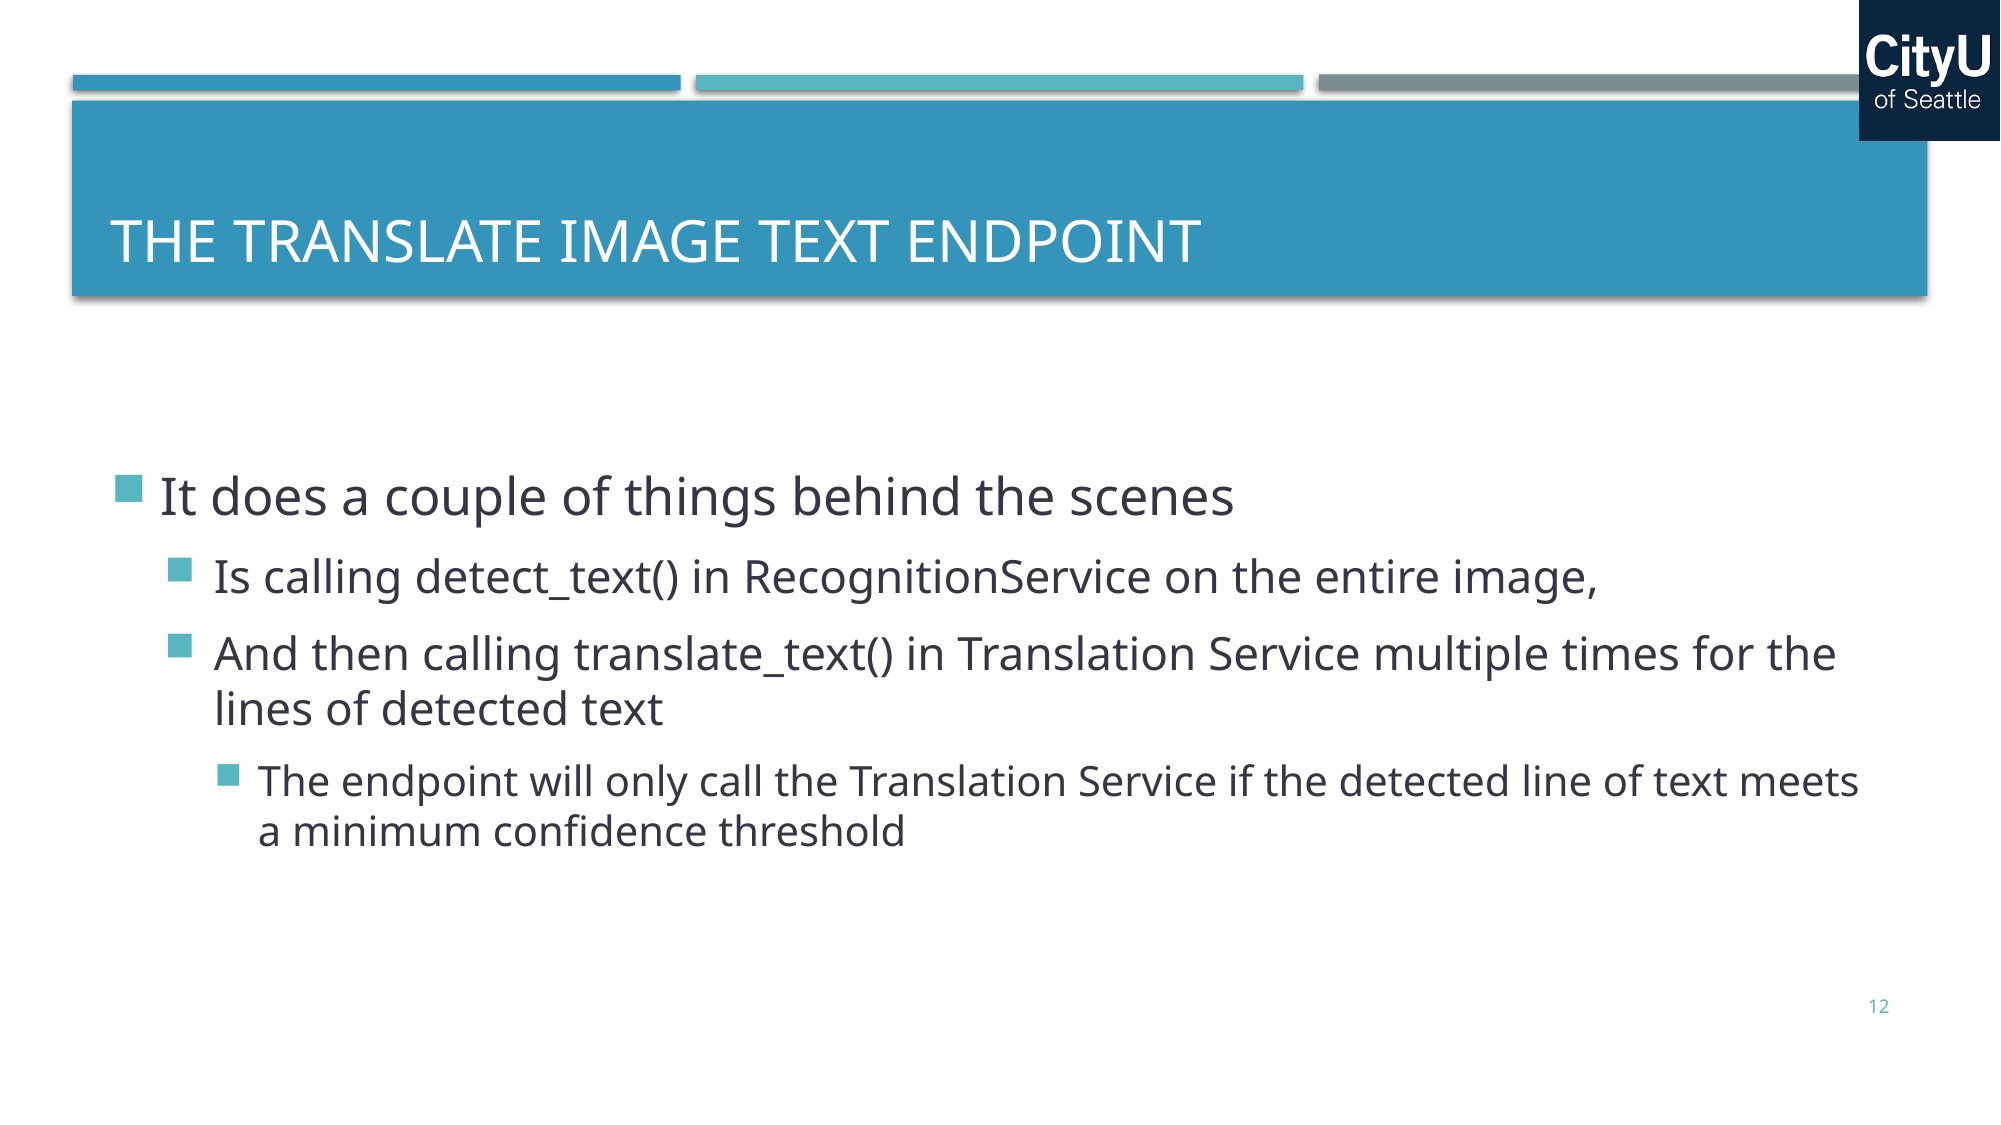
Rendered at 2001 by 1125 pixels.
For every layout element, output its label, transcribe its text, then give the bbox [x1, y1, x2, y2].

picture [1858, 0, 2000, 142]
list It does a couple of things behind the scenes Is calling detect_text() in RecognitionService on the entire image, And then calling translate_text() in Translation Service multiple times for the lines of detected text The endpoint will only call the Translation Service if the detected line of text meets a minimum confidence threshold [95, 357, 1905, 962]
title The Translate image text endpoint [95, 115, 1905, 282]
slide_number 12 [1732, 977, 1905, 1037]
